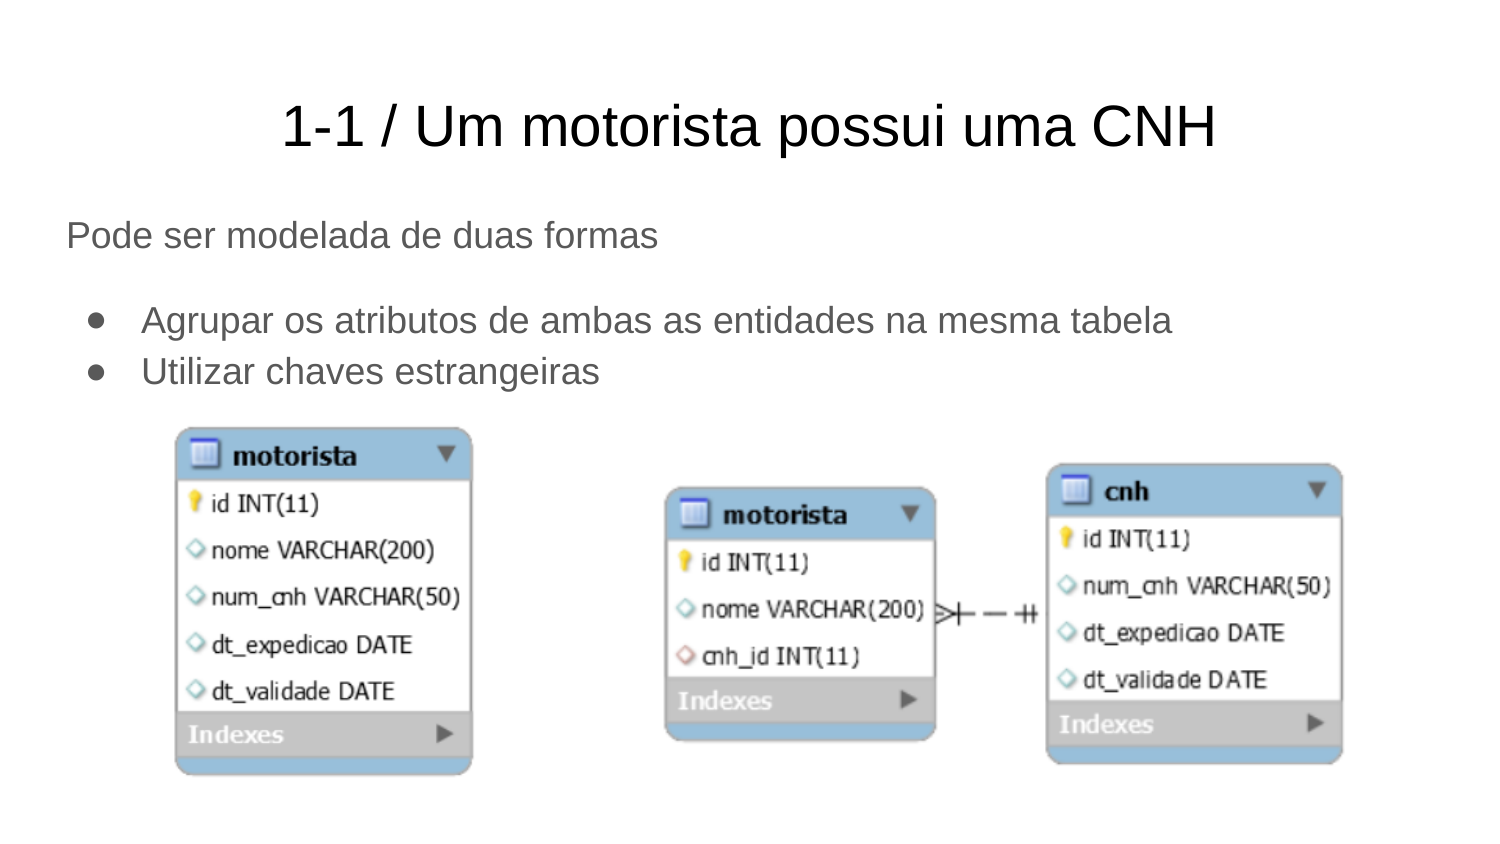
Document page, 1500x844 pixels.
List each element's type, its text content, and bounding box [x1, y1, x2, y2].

title 1-1 / Um motorista possui uma CNH [51, 72, 1449, 167]
list Pode ser modelada de duas formas Agrupar os atributos de ambas as entidades na mesma tabela Utilizar chaves estrangeiras [51, 189, 1449, 750]
picture [639, 438, 1358, 788]
picture [159, 411, 486, 788]
